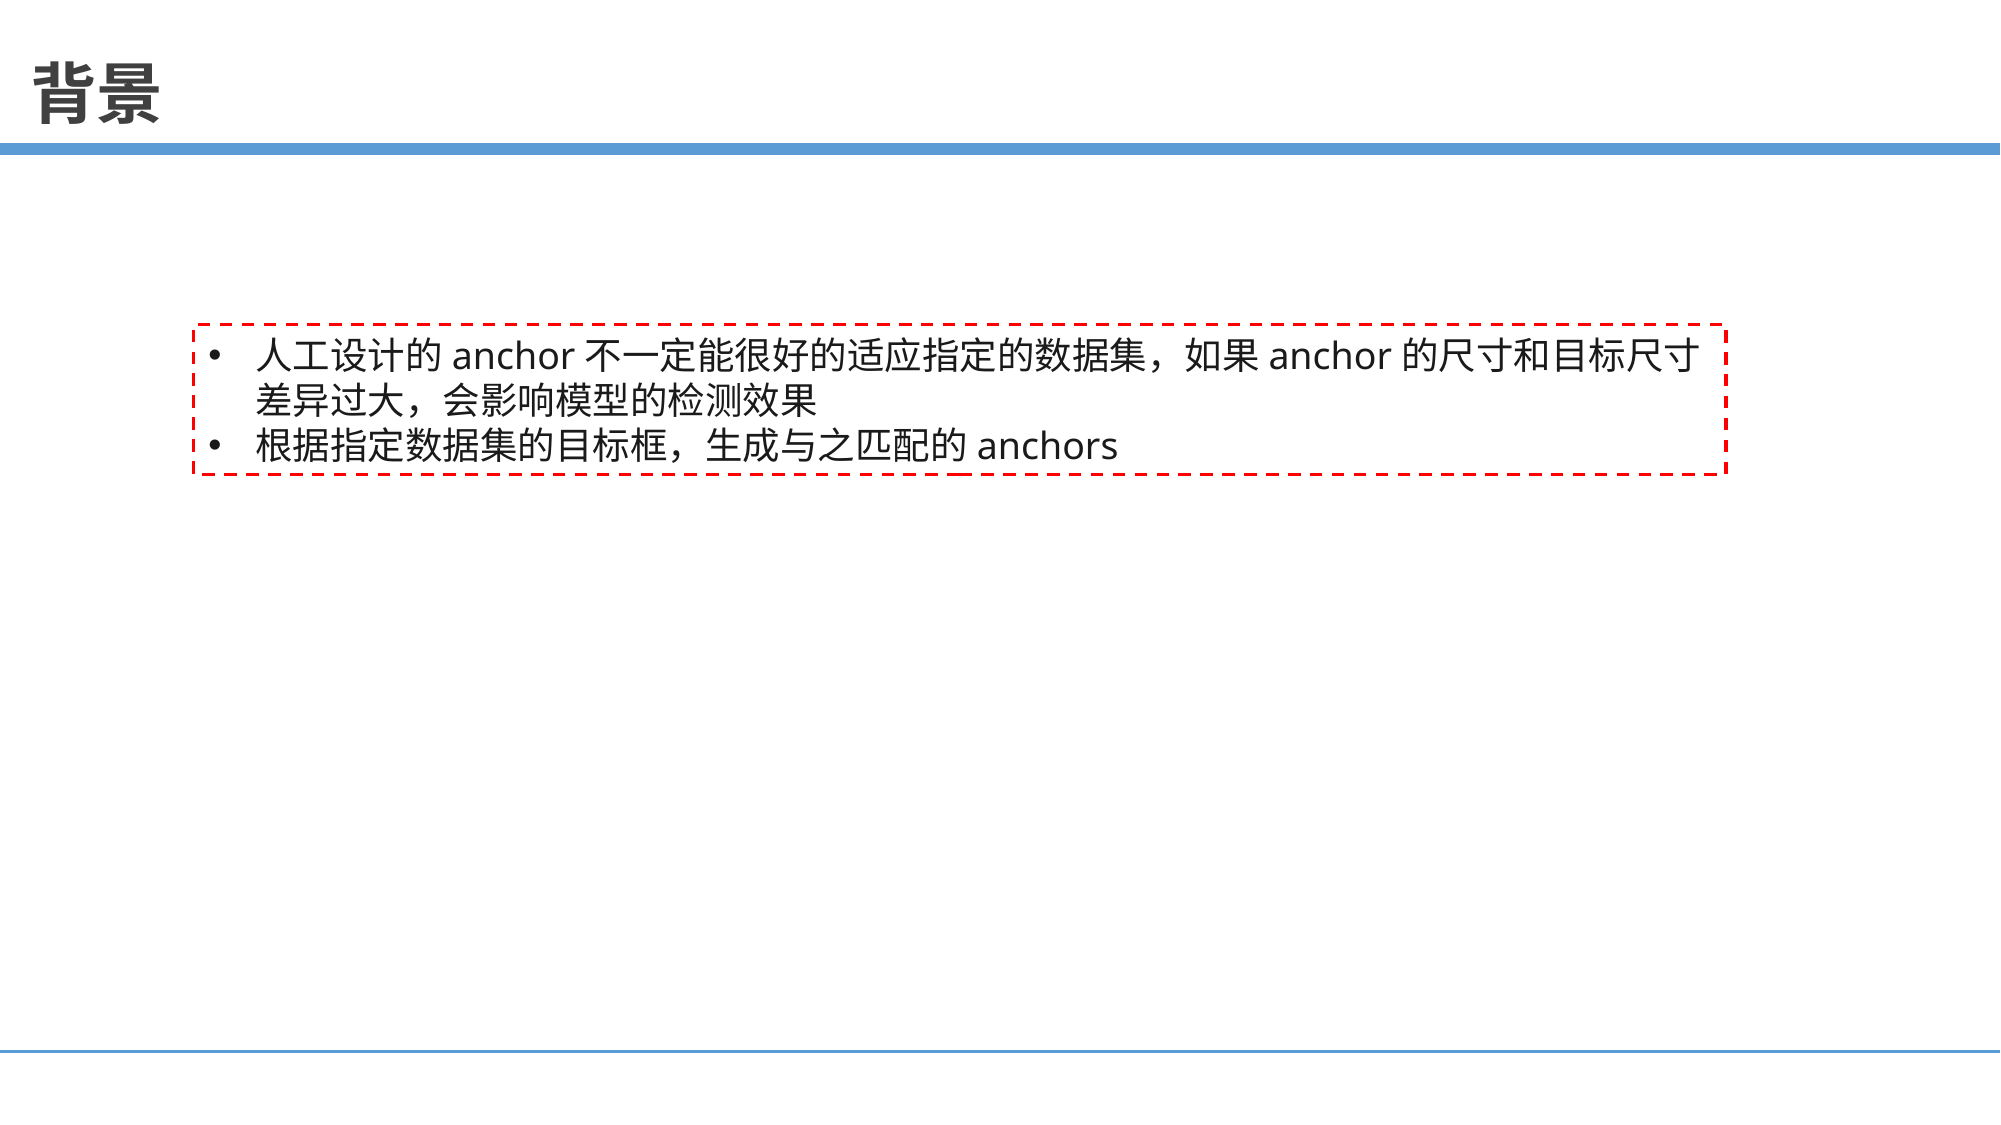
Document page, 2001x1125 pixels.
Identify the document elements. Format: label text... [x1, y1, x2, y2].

text_box 背景 [15, 44, 179, 140]
text_box 人工设计的anchor不一定能很好的适应指定的数据集，如果anchor的尺寸和目标尺寸差异过大，会影响模型的检测效果 根据指定数据集的目标框，生成与之匹配的anchors [193, 324, 1727, 475]
